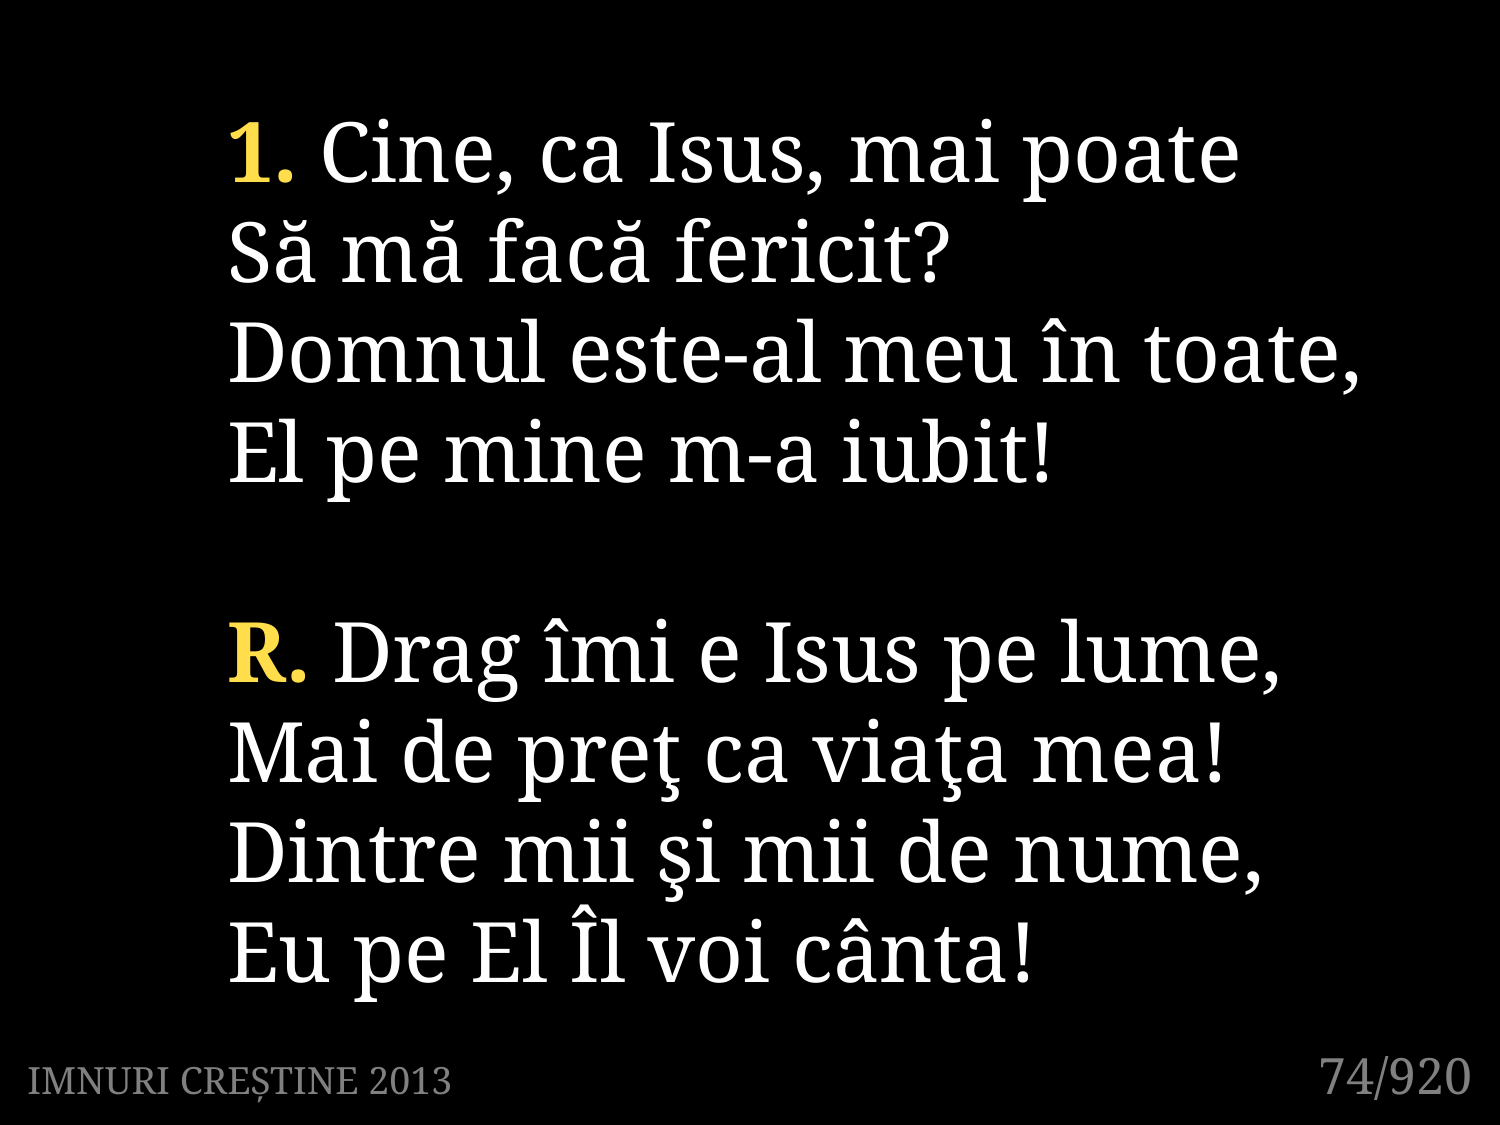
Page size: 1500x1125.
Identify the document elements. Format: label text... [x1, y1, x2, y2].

text_box IMNURI CREȘTINE 2013 [12, 1049, 637, 1110]
text_box 1. Cine, ca Isus, mai poate Să mă facă fericit? Domnul este-al meu în toate, El pe mine m-a iubit! R. Drag îmi e Isus pe lume, Mai de preţ ca viaţa mea! Dintre mii şi mii de nume, Eu pe El Îl voi cânta! [212, 92, 1500, 1007]
text_box 74/920 [637, 1037, 1488, 1113]
